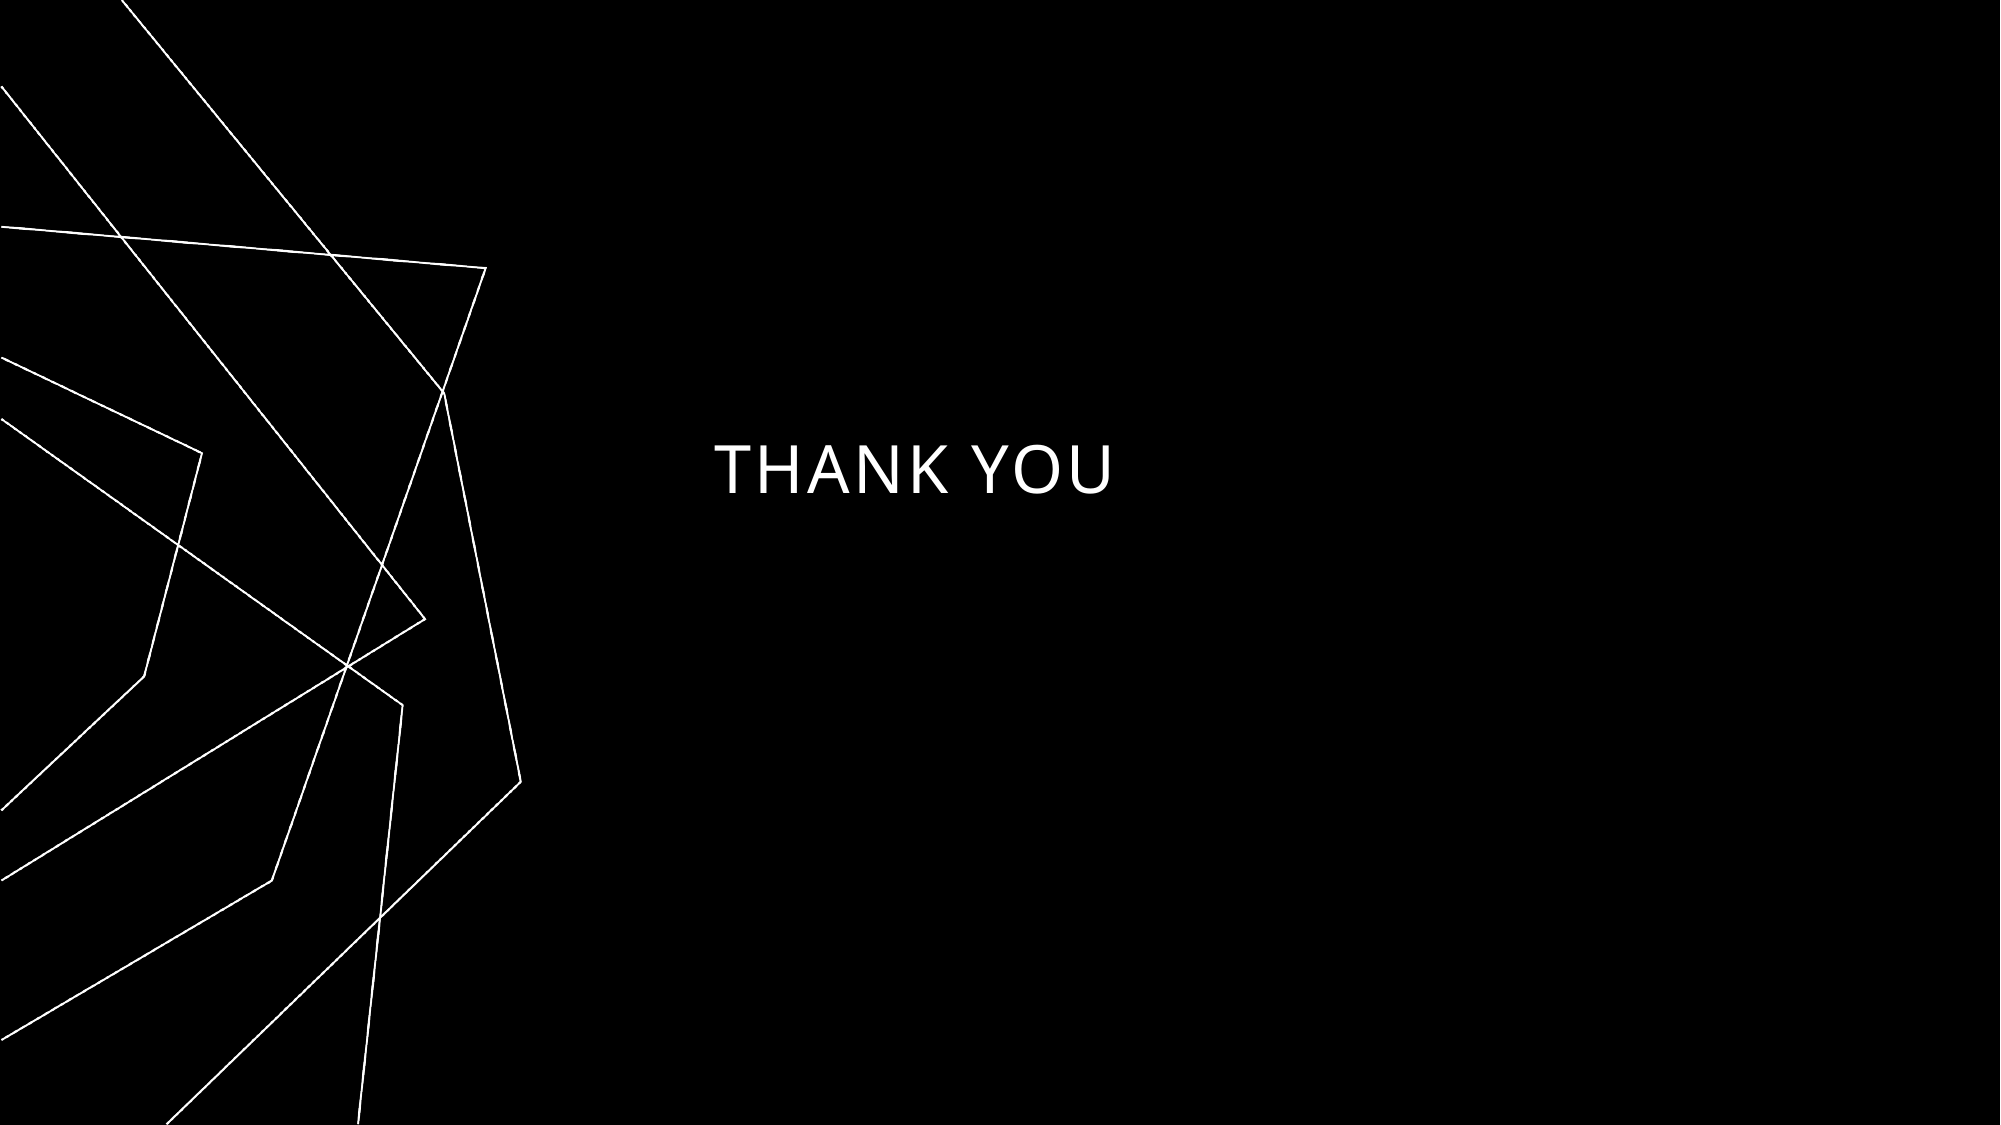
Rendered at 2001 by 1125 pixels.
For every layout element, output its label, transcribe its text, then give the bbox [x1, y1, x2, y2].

title THANK YOU [699, 265, 1386, 516]
picture [0, 0, 522, 1125]
